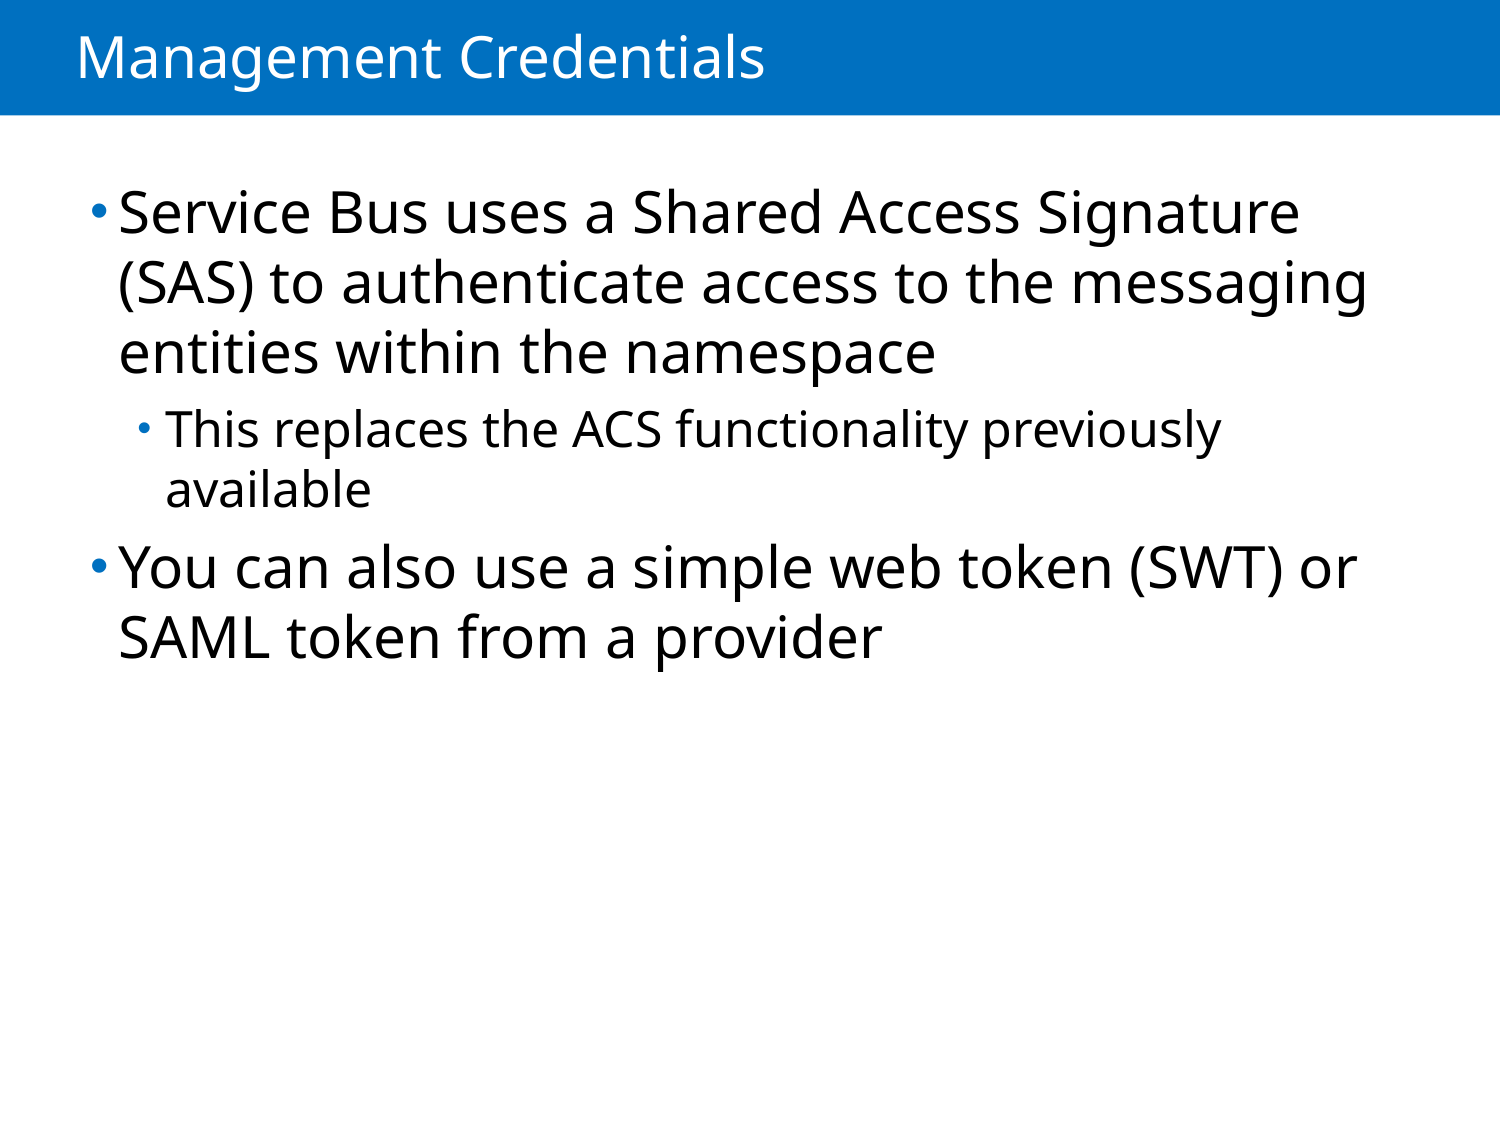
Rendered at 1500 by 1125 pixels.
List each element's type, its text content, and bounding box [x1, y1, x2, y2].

title Management Credentials [75, 0, 1351, 122]
text_box Service Bus uses a Shared Access Signature (SAS) to authenticate access to the messaging entities within the namespace This replaces the ACS functionality previously available You can also use a simple web token (SWT) or SAML token from a provider [75, 167, 1408, 1012]
